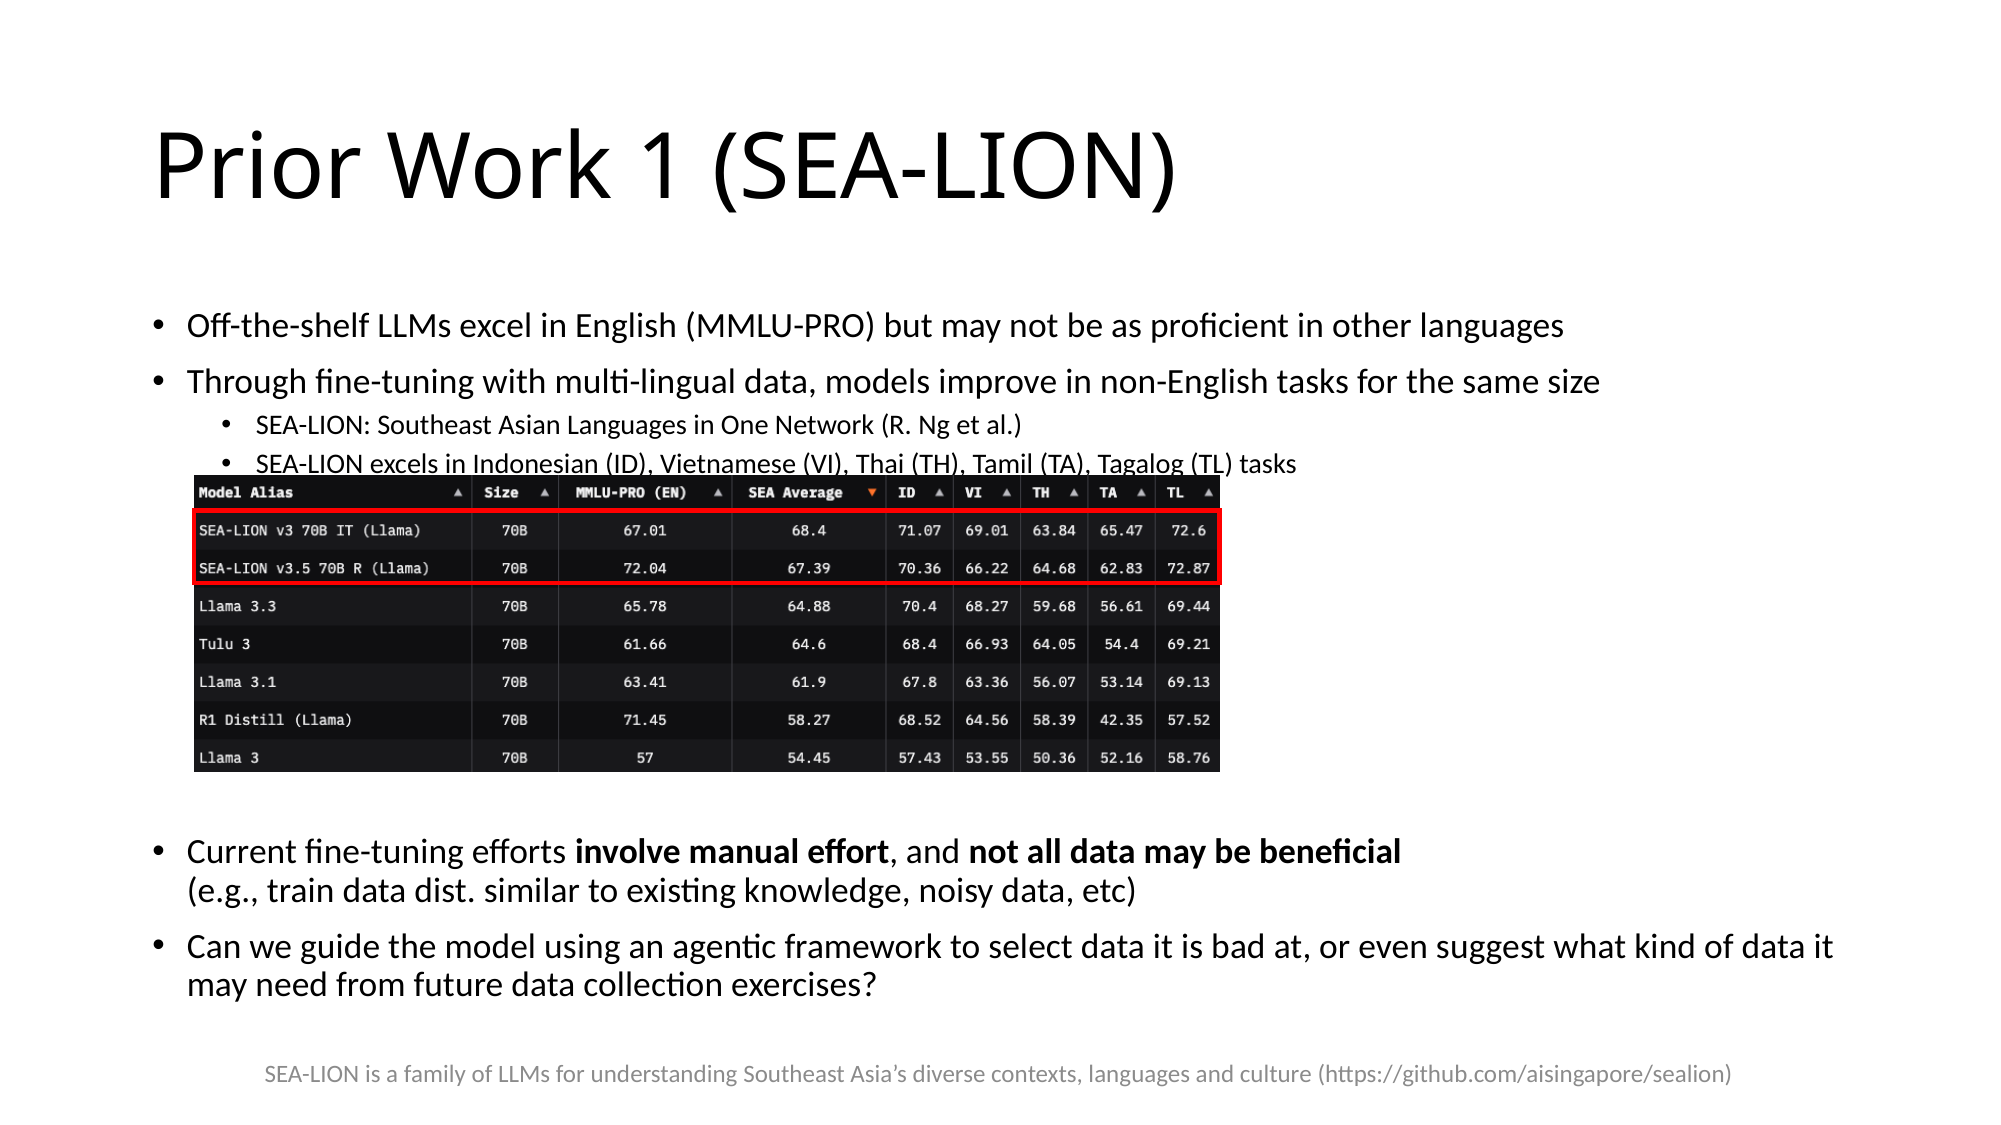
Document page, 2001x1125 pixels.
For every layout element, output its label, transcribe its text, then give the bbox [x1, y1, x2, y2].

title Prior Work 1 (SEA-LION) [137, 59, 1863, 278]
list Off-the-shelf LLMs excel in English (MMLU-PRO) but may not be as proficient in other languages Through fine-tuning with multi-lingual data, models improve in non-English tasks for the same size SEA-LION: Southeast Asian Languages in One Network (R. Ng et al.) SEA-LION excels in Indonesian (ID), Vietnamese (VI), Thai (TH), Tamil (TA), Tagalog (TL) tasks Current fine-tuning efforts involve manual effort, and not all data may be beneficial (e.g., train data dist. similar to existing knowledge, noisy data, etc) Can we guide the model using an agentic framework to select data it is bad at, or even suggest what kind of data it may need from future data collection exercises? [137, 299, 1863, 1014]
picture [194, 475, 1220, 772]
footer SEA-LION is a family of LLMs for understanding Southeast Asia’s diverse contexts, languages and culture (https://github.com/aisingapore/sealion) [20, 1042, 1980, 1103]
